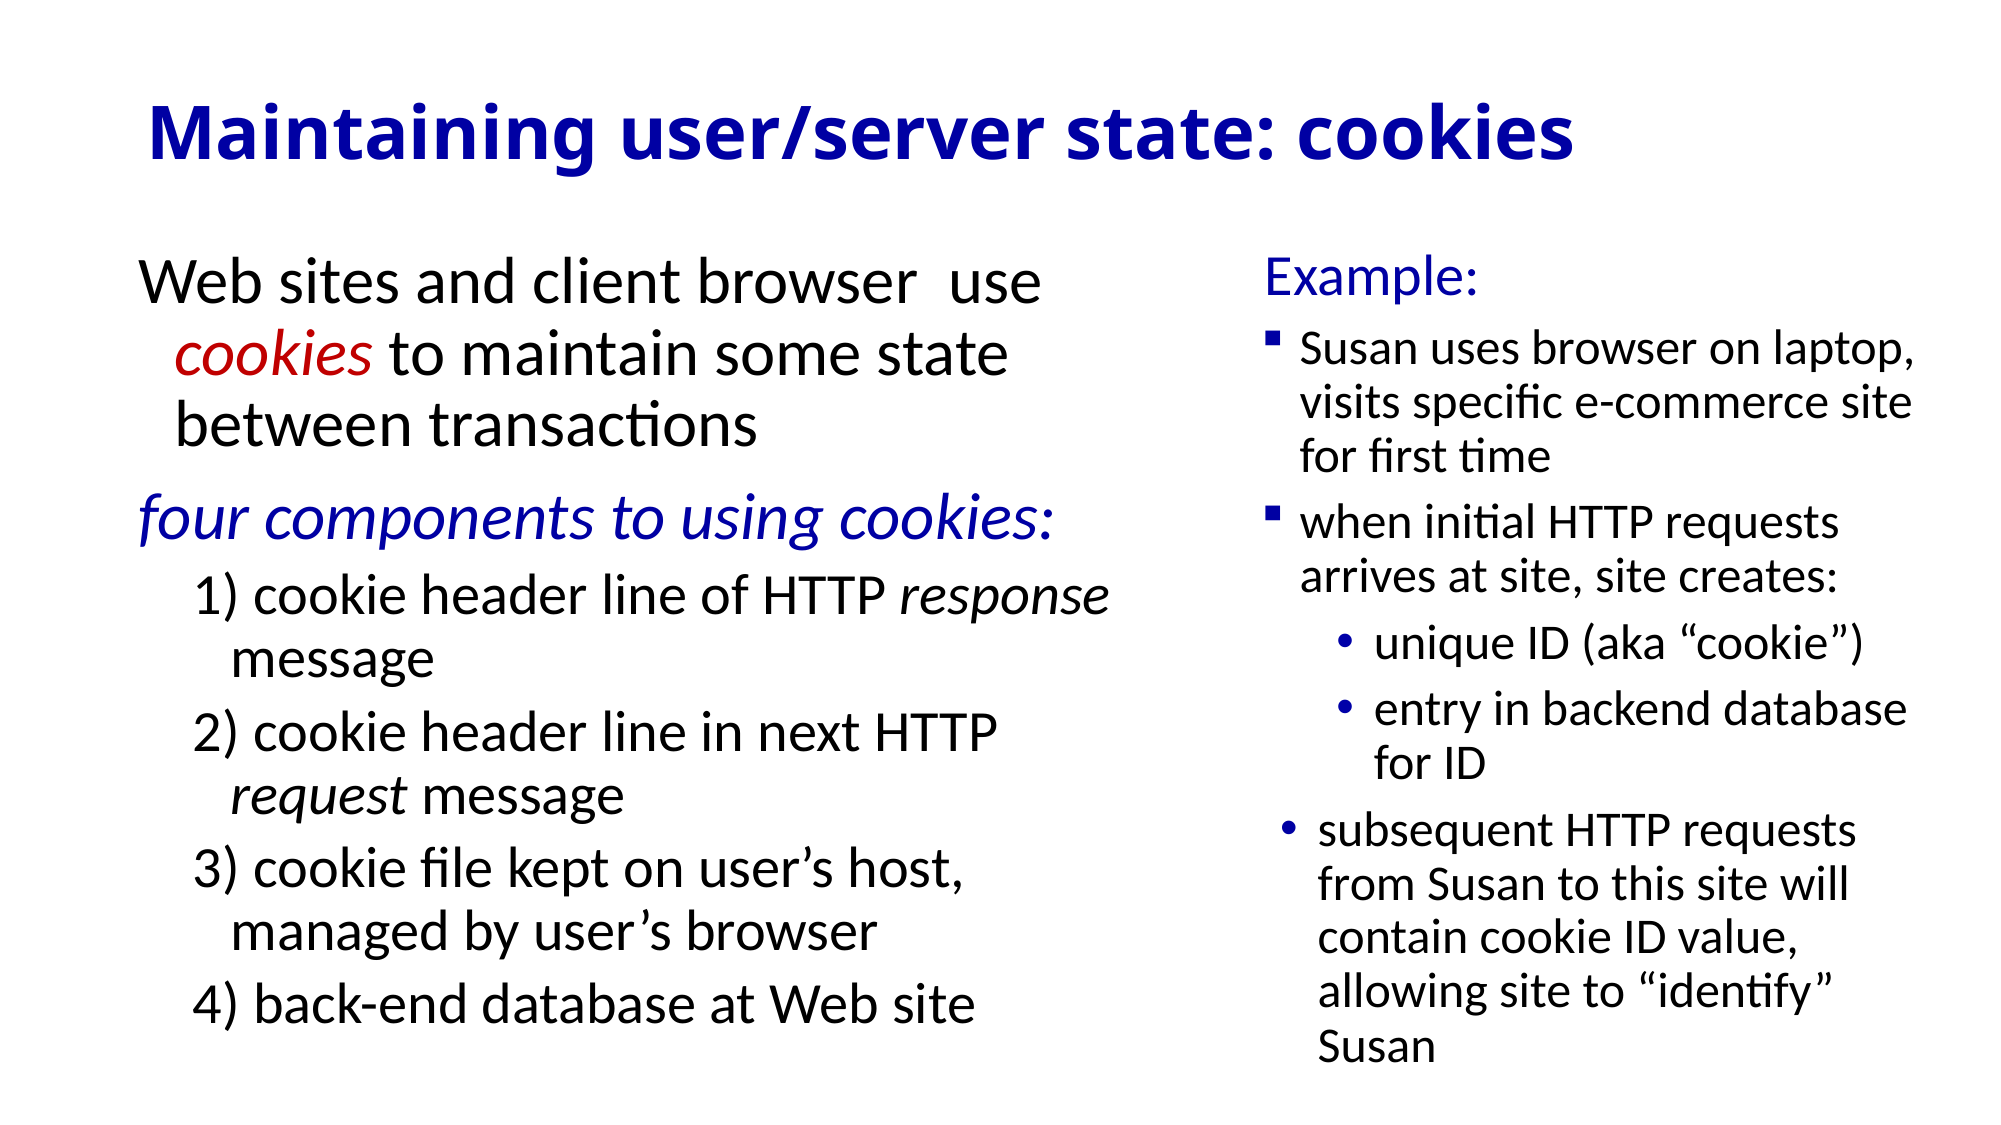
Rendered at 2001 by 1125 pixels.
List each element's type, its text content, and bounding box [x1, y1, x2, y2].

text_box Example: Susan uses browser on laptop, visits specific e-commerce site for first time when initial HTTP requests arrives at site, site creates: unique ID (aka “cookie”) entry in backend database for ID subsequent HTTP requests from Susan to this site will contain cookie ID value, allowing site to “identify” Susan [1246, 238, 1963, 1063]
text_box Web sites and client browser use cookies to maintain some state between transactions four components to using cookies: 1) cookie header line of HTTP response message 2) cookie header line in next HTTP request message 3) cookie file kept on user’s host, managed by user’s browser 4) back-end database at Web site [102, 238, 1142, 1040]
title Maintaining user/server state: cookies [131, 62, 1856, 209]
